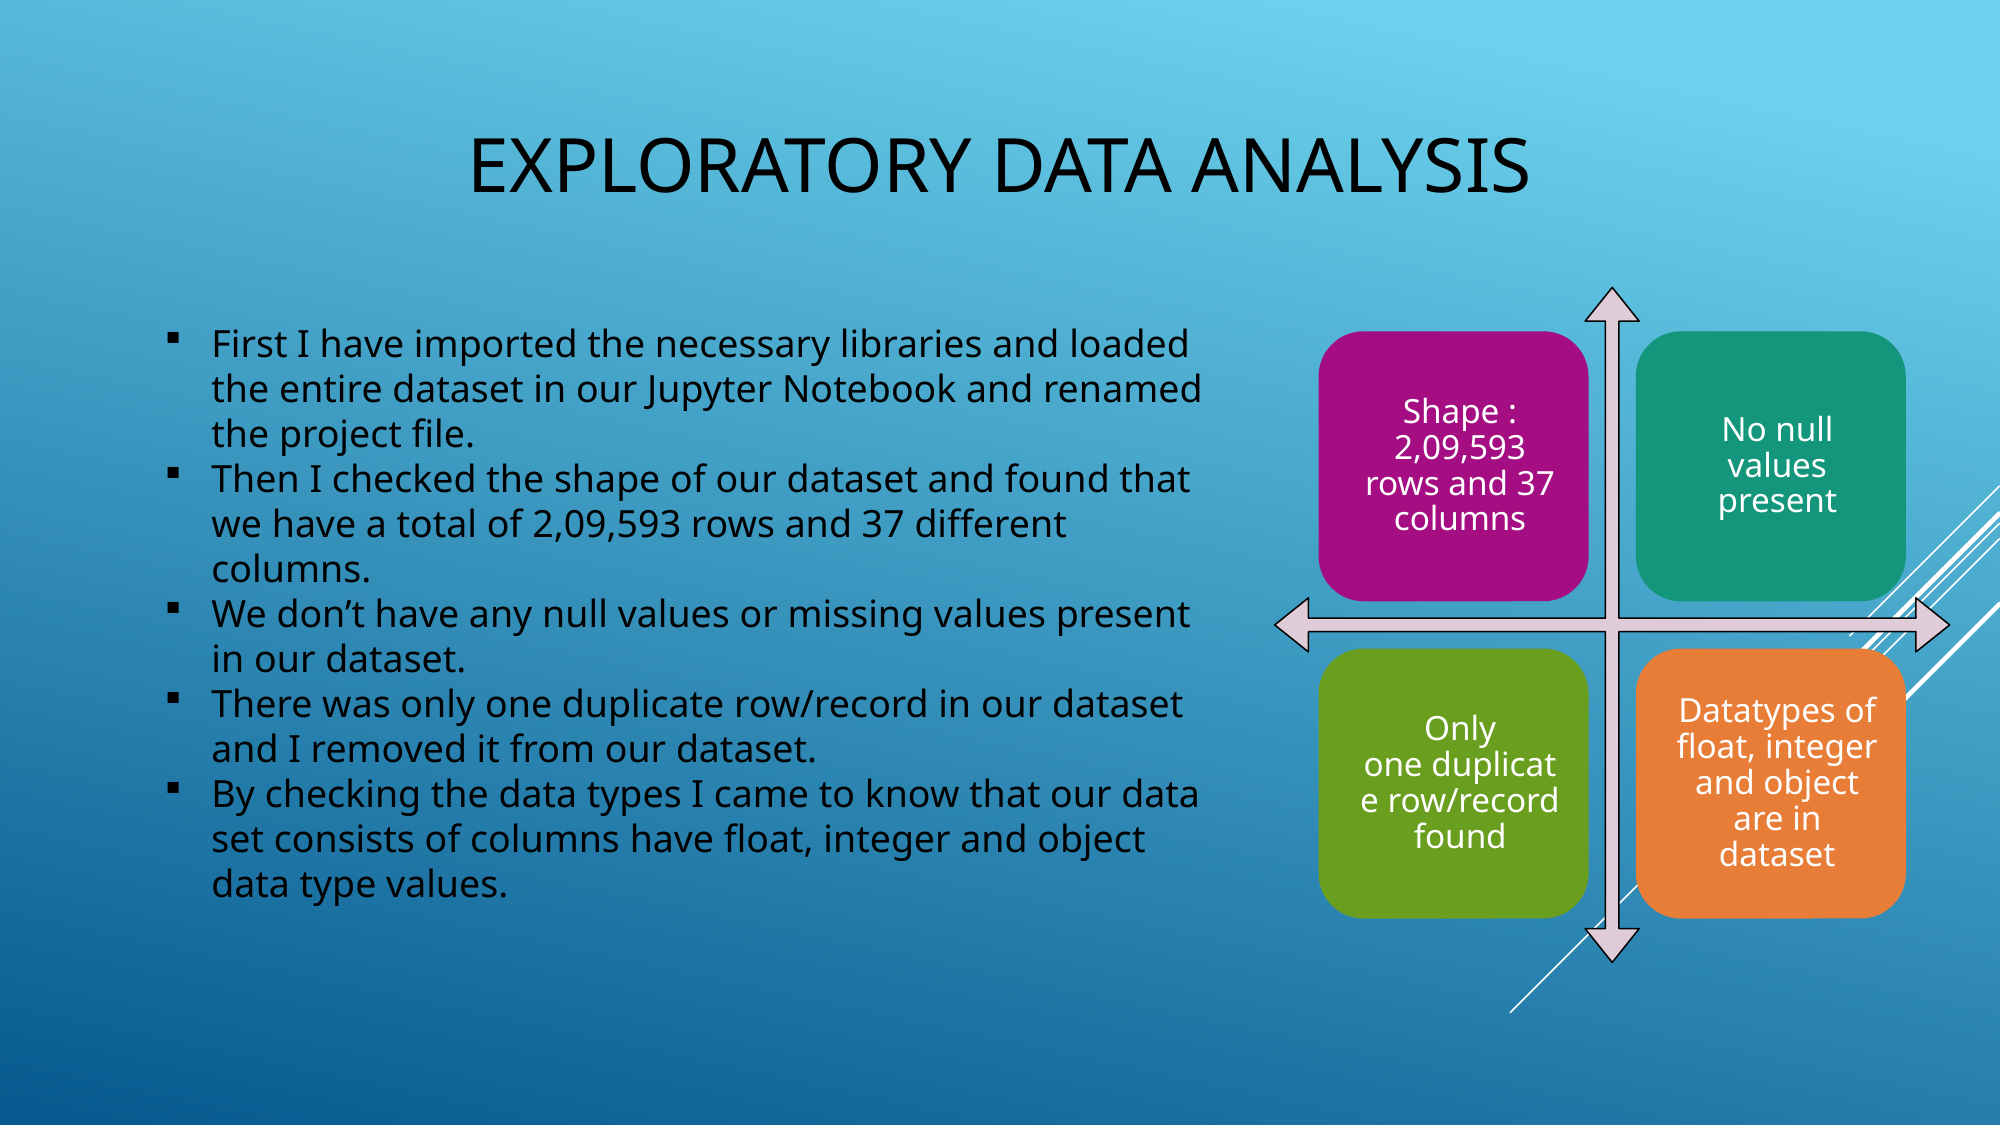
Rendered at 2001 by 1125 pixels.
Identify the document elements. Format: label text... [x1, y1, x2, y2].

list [1236, 287, 1988, 963]
title Exploratory Data Analysis [250, 75, 1750, 250]
text_box First I have imported the necessary libraries and loaded the entire dataset in our Jupyter Notebook and renamed the project file. Then I checked the shape of our dataset and found that we have a total of 2,09,593 rows and 37 different columns. We don’t have any null values or missing values present in our dataset. There was only one duplicate row/record in our dataset and I removed it from our dataset. By checking the data types I came to know that our data set consists of columns have float, integer and object data type values. [149, 313, 1236, 913]
